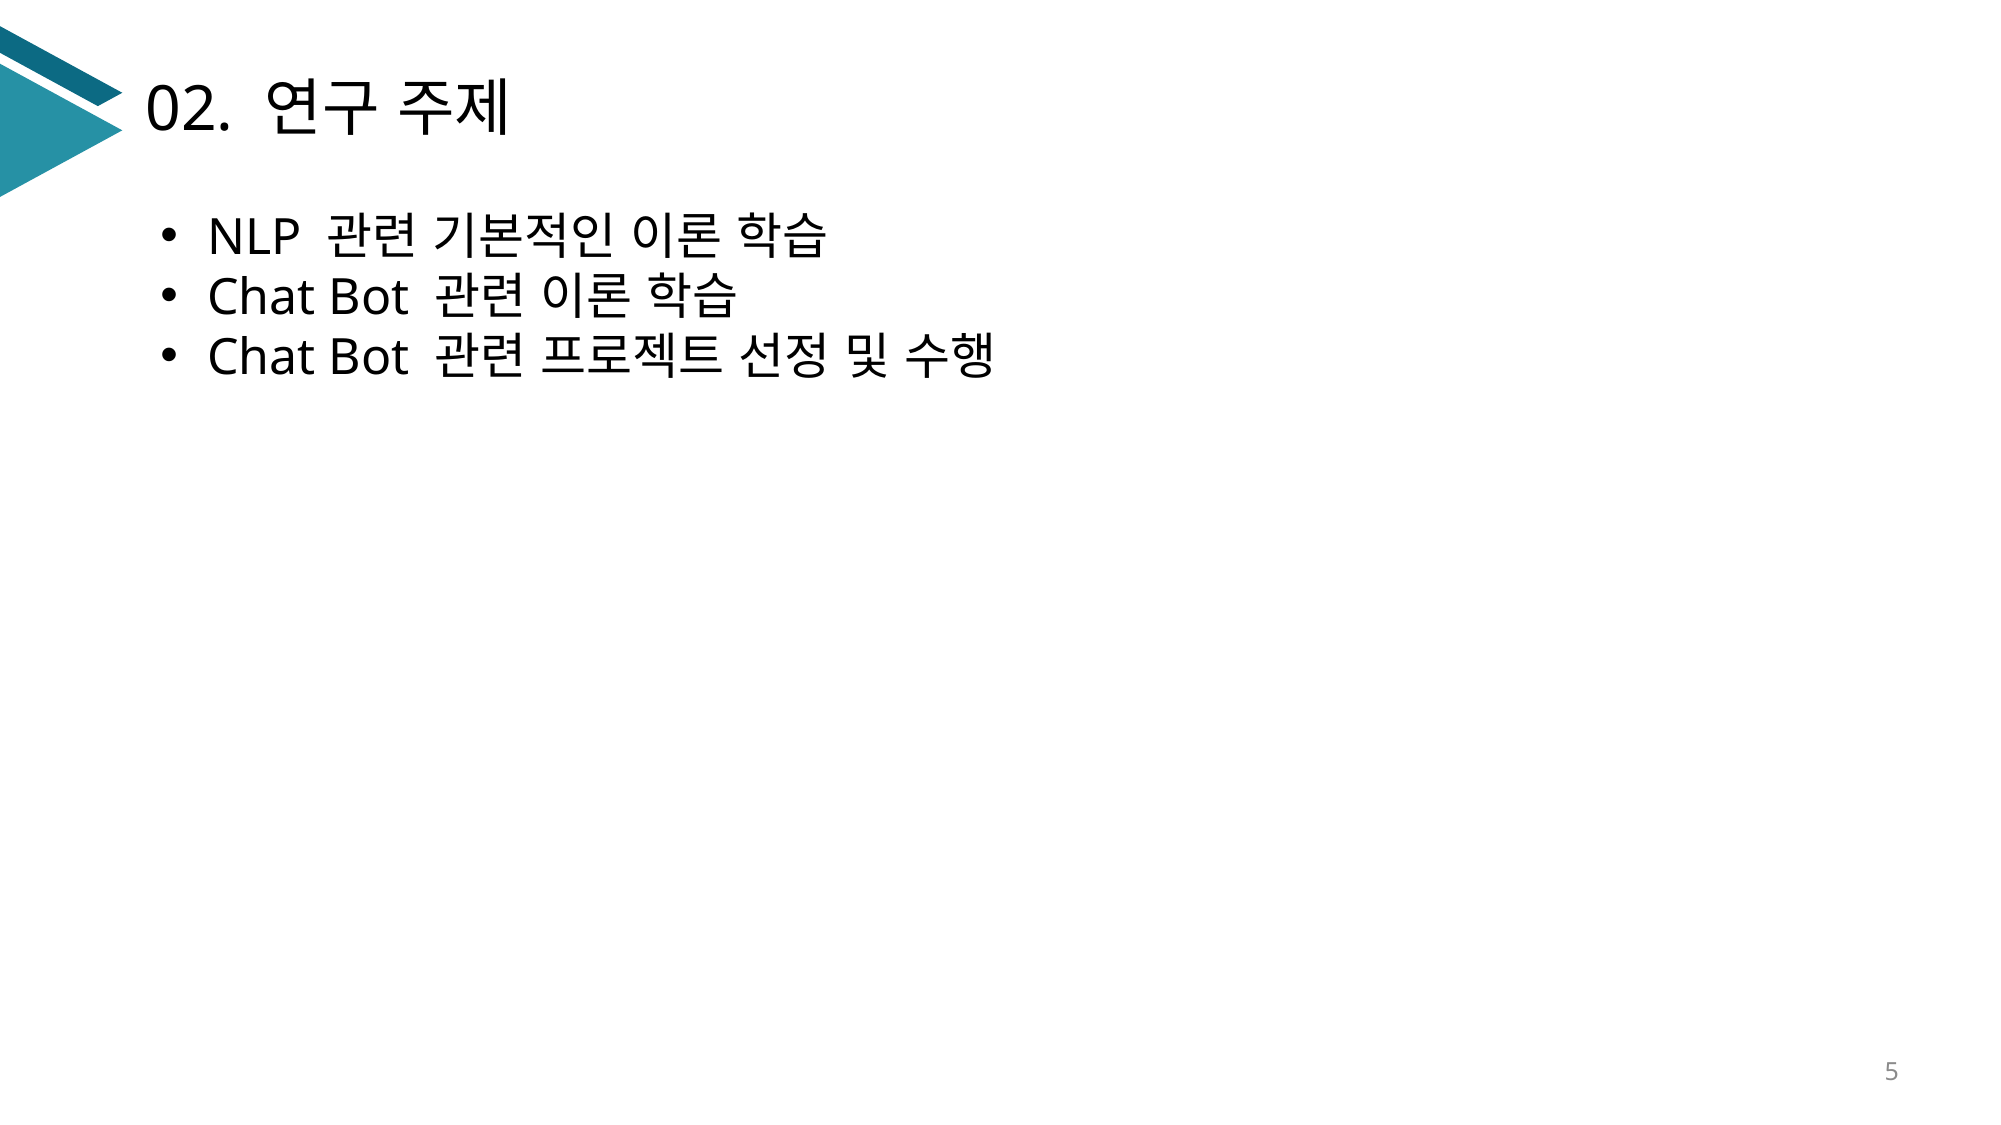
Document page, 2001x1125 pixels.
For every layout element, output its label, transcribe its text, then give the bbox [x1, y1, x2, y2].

text_box NLP 관련 기본적인 이론 학습 Chat Bot 관련 이론 학습 Chat Bot 관련 프로젝트 선정 및 수행 [145, 197, 1316, 392]
text_box [0, 62, 125, 199]
slide_number 5 [1463, 1042, 1914, 1103]
text_box [0, 24, 125, 108]
text_box 02. 연구 주제 [145, 60, 782, 151]
